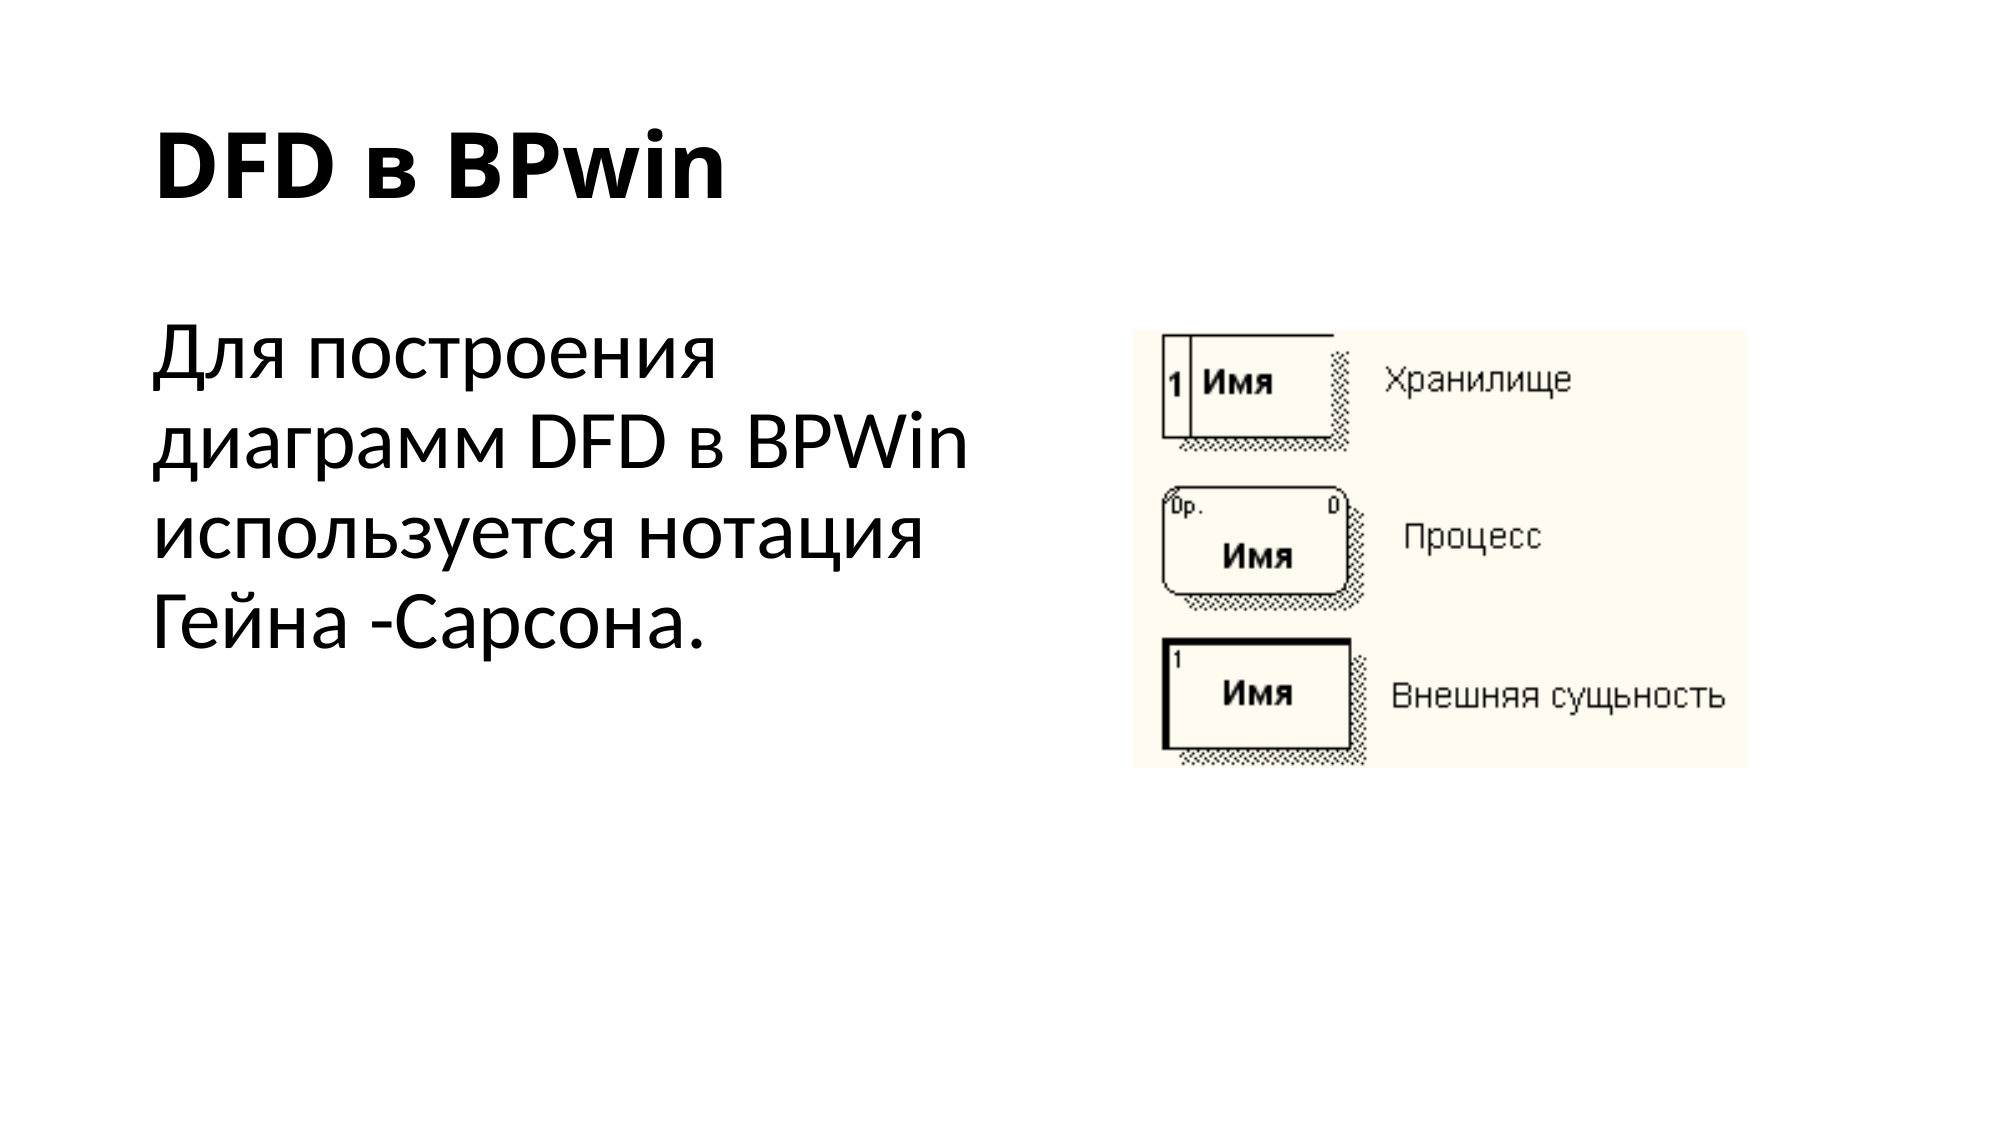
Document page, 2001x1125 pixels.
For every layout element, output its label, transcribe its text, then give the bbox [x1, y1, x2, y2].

text_box DFD в BPwin [137, 59, 1863, 278]
text_box Для построения диаграмм DFD в BPWin используется нотация Гейна -Сарсона. [137, 299, 1087, 1095]
picture [1133, 330, 1790, 768]
